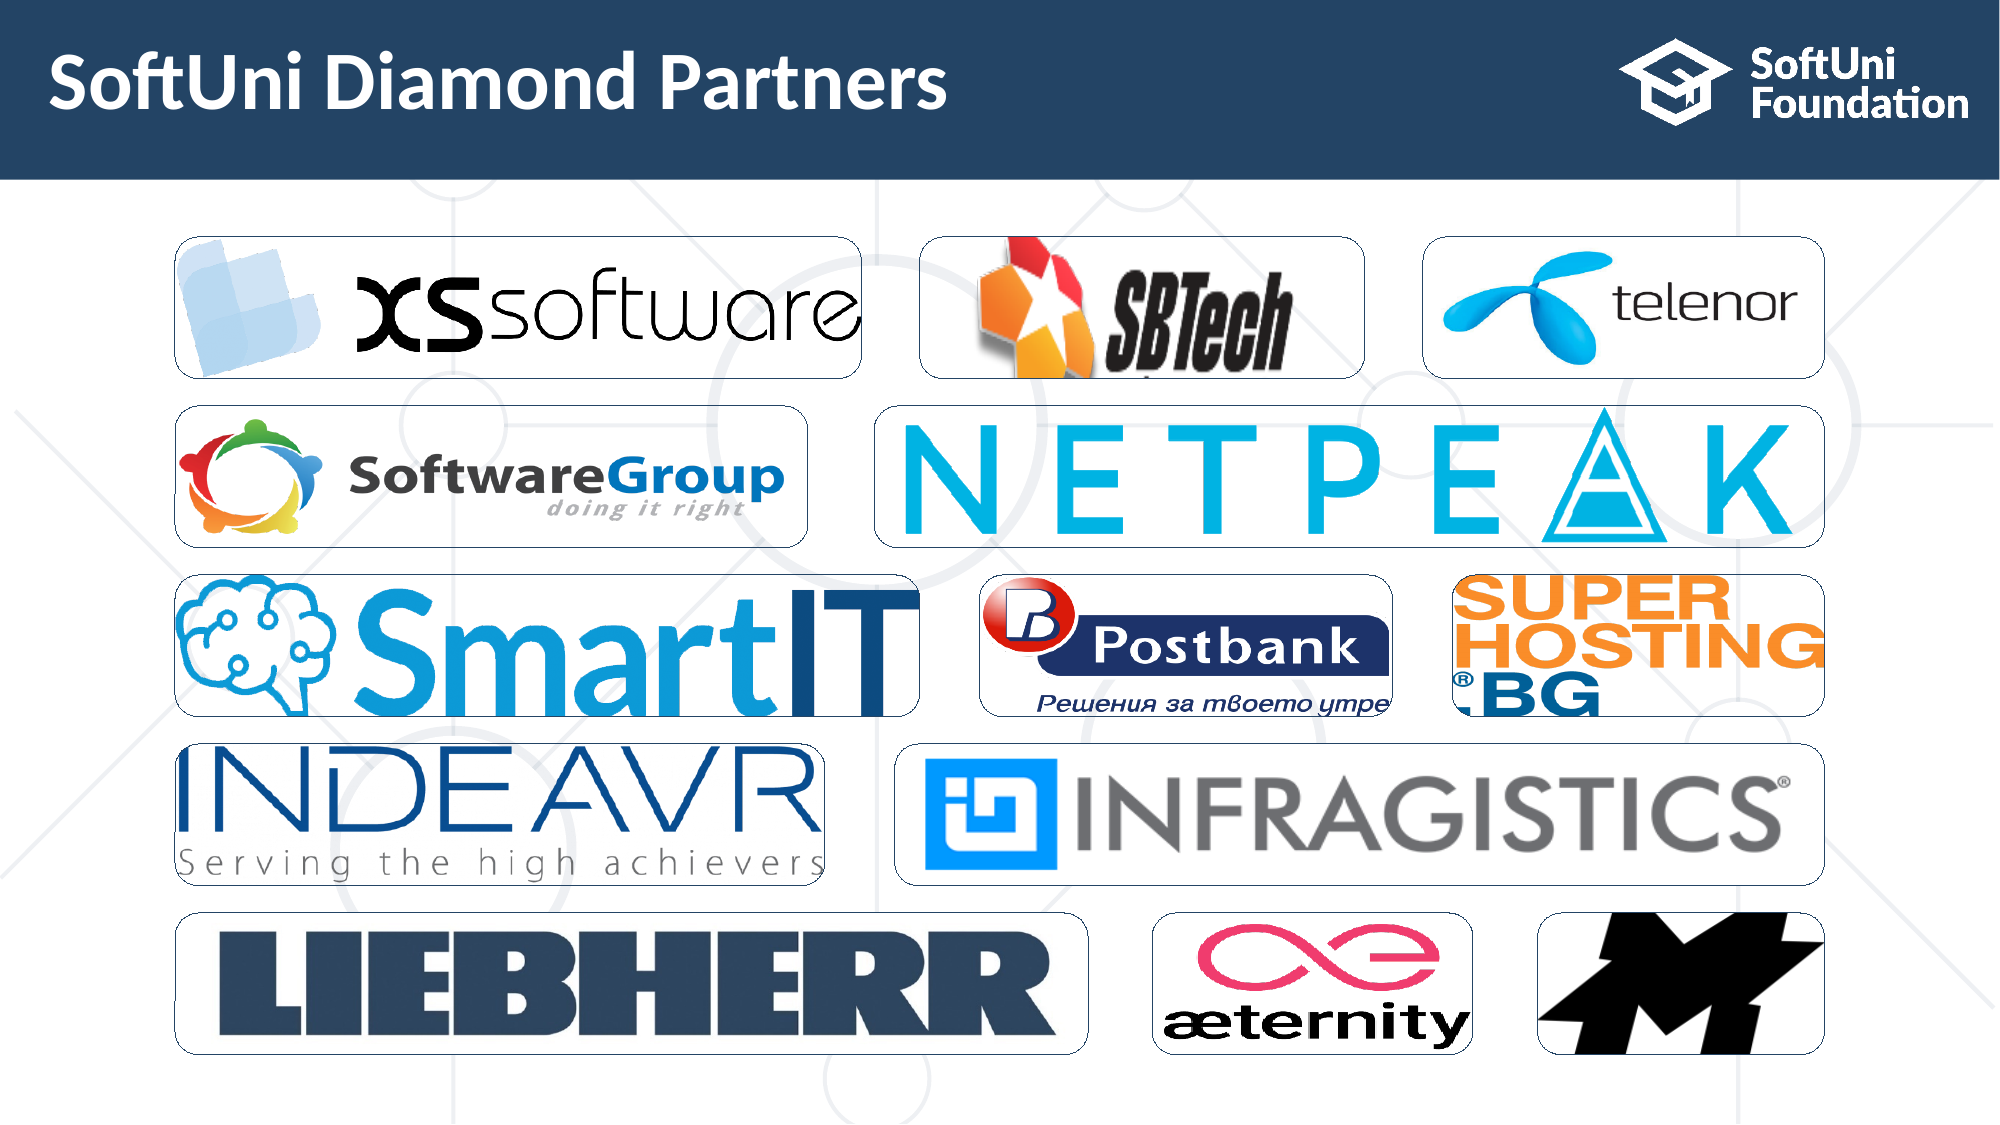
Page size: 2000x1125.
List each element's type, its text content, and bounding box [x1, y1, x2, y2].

picture [873, 405, 1825, 548]
picture [174, 405, 809, 548]
picture [611, 706, 633, 717]
picture [184, 585, 329, 710]
picture [1537, 912, 1825, 1055]
picture [894, 743, 1825, 886]
picture [233, 661, 243, 670]
picture [1451, 574, 1825, 717]
picture [979, 574, 1393, 717]
picture [1422, 236, 1825, 379]
picture [174, 574, 287, 717]
picture [595, 678, 625, 702]
picture [295, 647, 305, 656]
picture [223, 615, 232, 625]
picture [174, 743, 826, 886]
picture [919, 236, 1365, 379]
picture [174, 236, 862, 379]
title SoftUni Diamond Partners [31, 16, 1591, 162]
picture [466, 642, 495, 717]
picture [264, 614, 273, 625]
picture [1151, 912, 1474, 1055]
picture [263, 574, 920, 717]
picture [1618, 38, 1968, 126]
picture [174, 912, 1089, 1055]
picture [516, 642, 545, 717]
